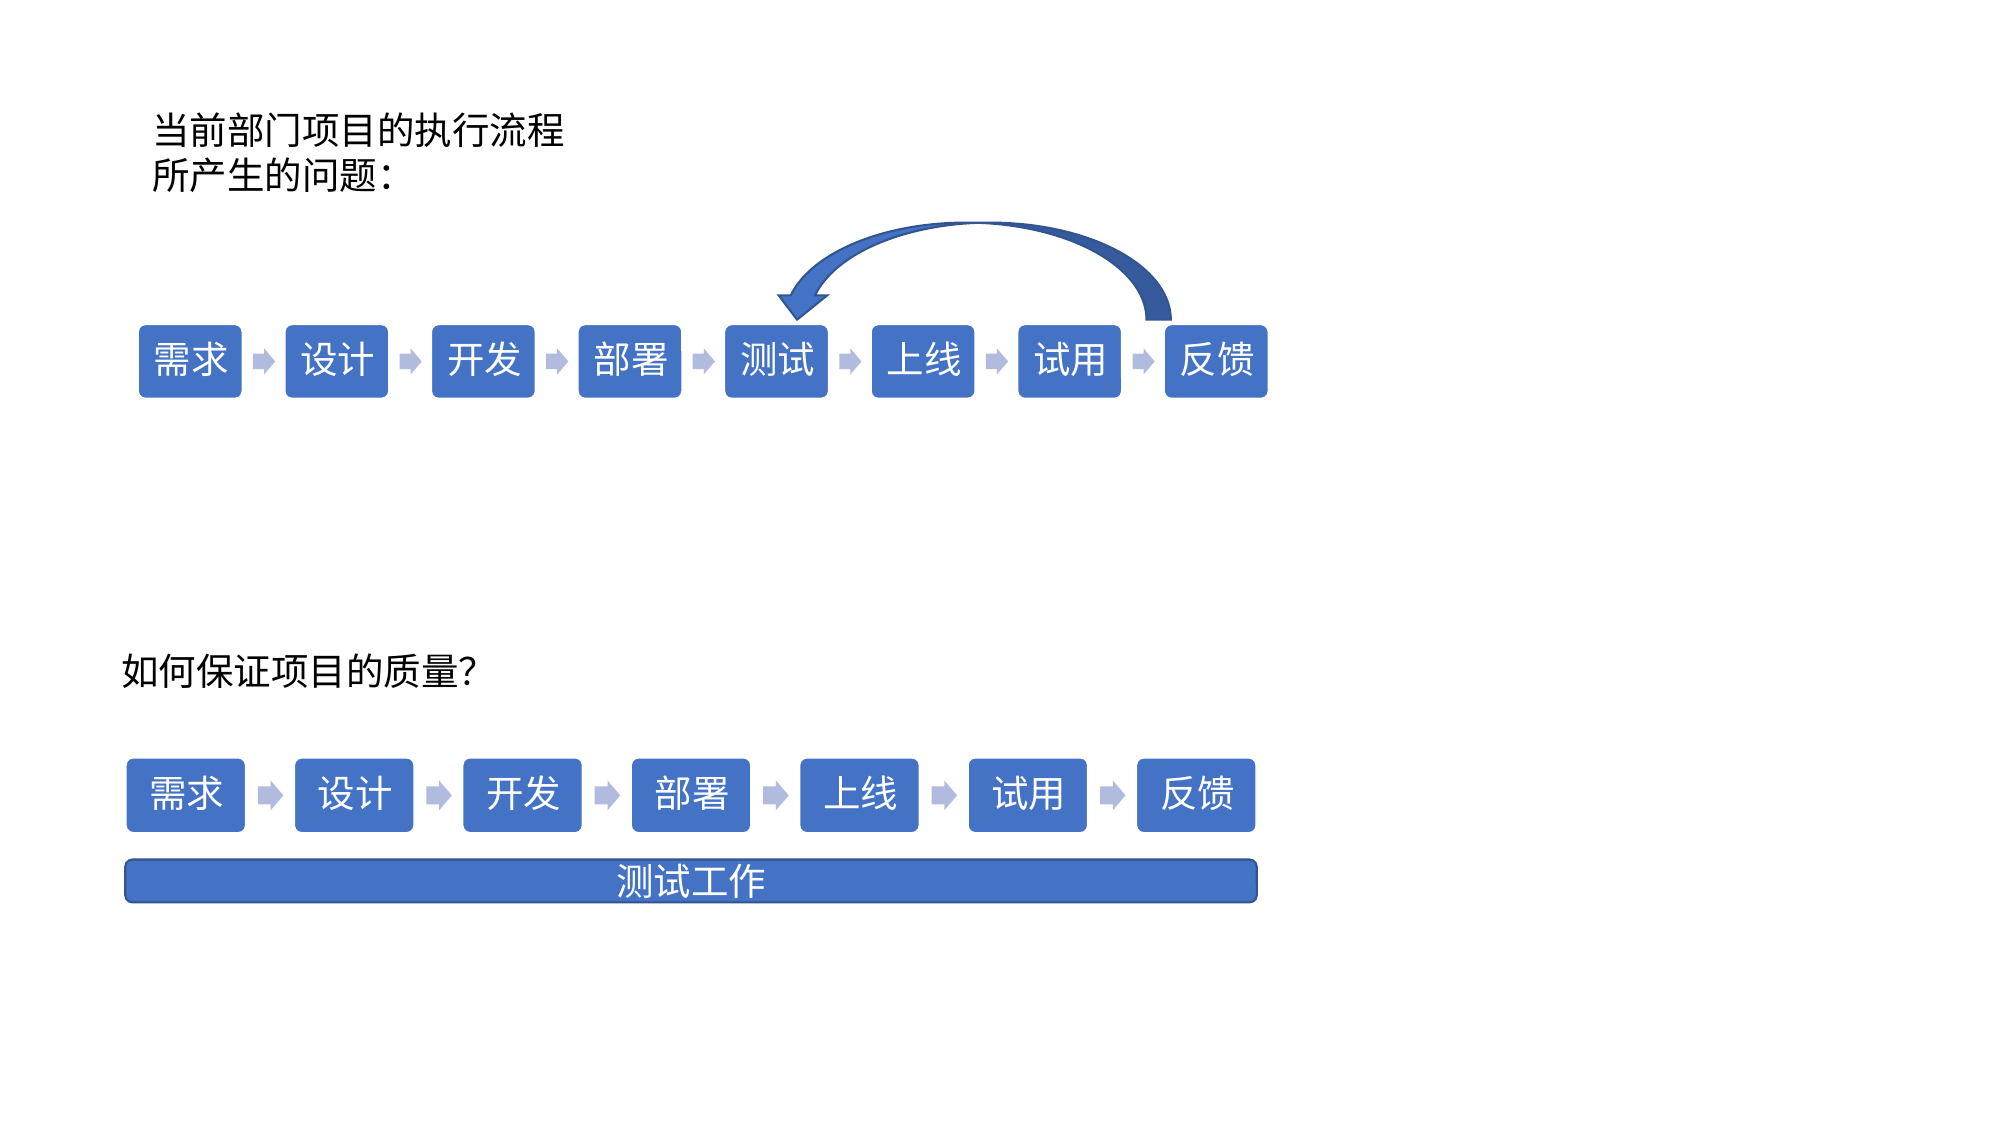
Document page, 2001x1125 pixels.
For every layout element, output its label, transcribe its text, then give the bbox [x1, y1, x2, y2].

text_box 测试工作 [124, 858, 1258, 904]
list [137, 299, 1270, 424]
text_box 当前部门项目的执行流程 所产生的问题： [137, 99, 723, 250]
text_box [776, 221, 1168, 299]
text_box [125, 733, 1257, 858]
text_box 如何保证项目的质量？ [106, 640, 691, 701]
